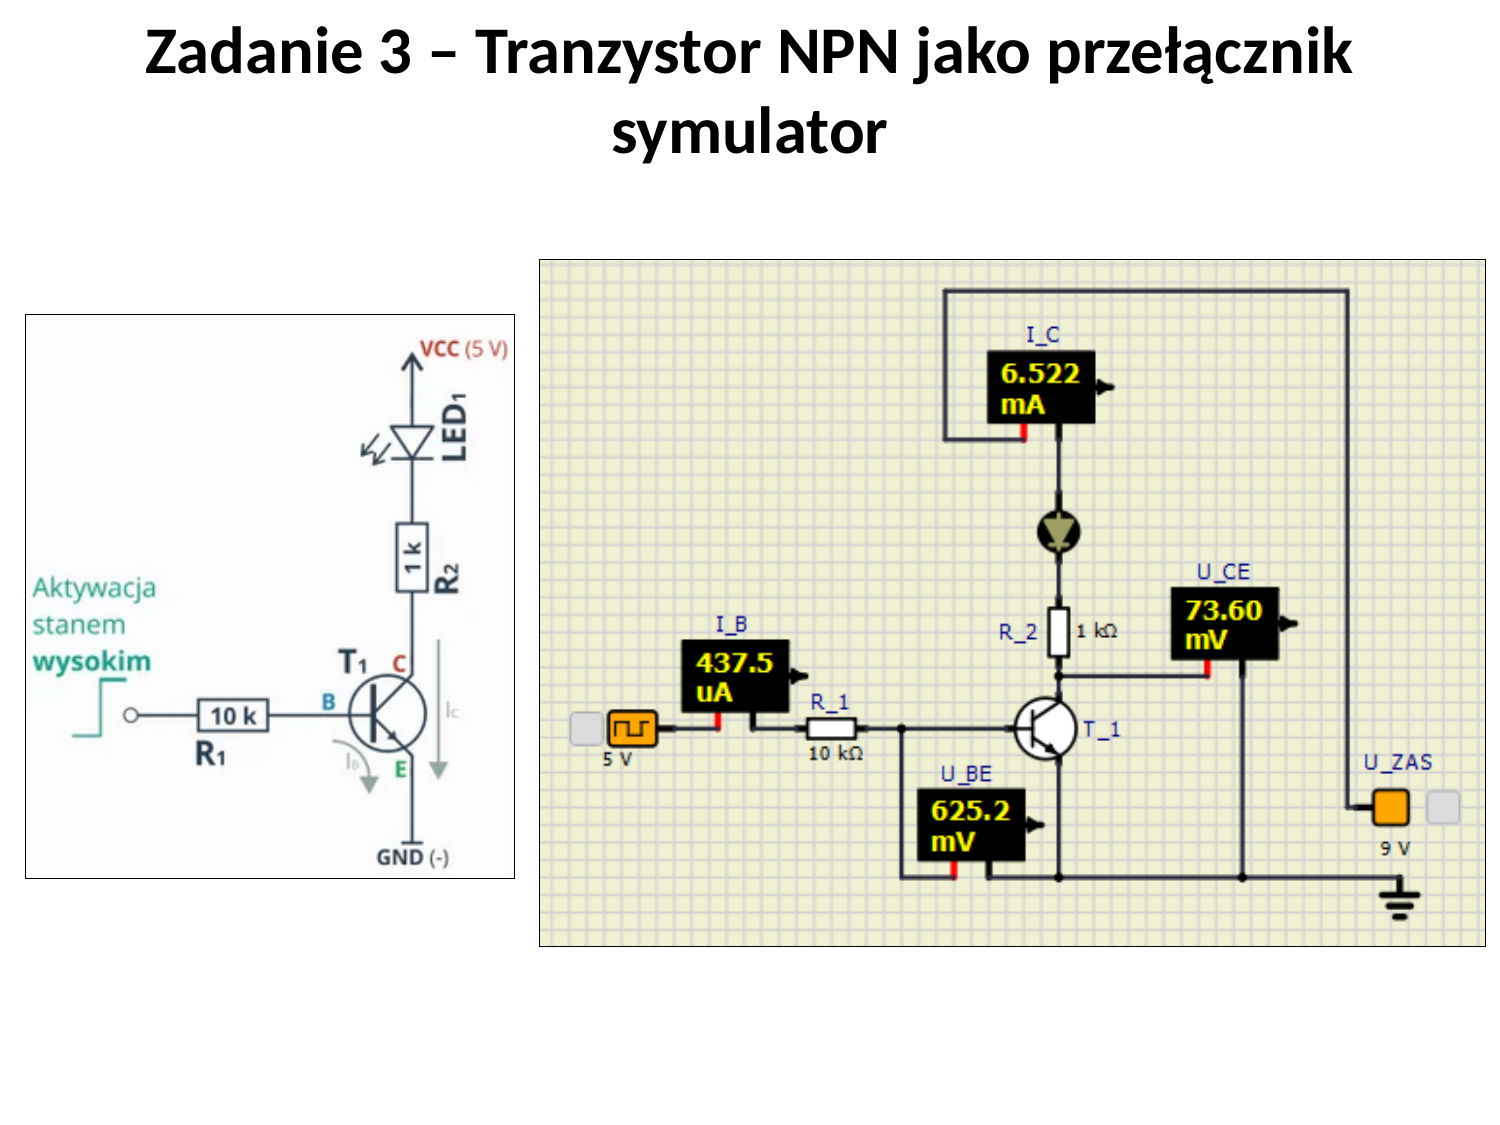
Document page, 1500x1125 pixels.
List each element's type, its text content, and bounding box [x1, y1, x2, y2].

picture [25, 314, 515, 879]
text_box Zadanie 3 – Tranzystor NPN jako przełącznik symulator [0, 0, 1500, 175]
picture [539, 259, 1486, 947]
